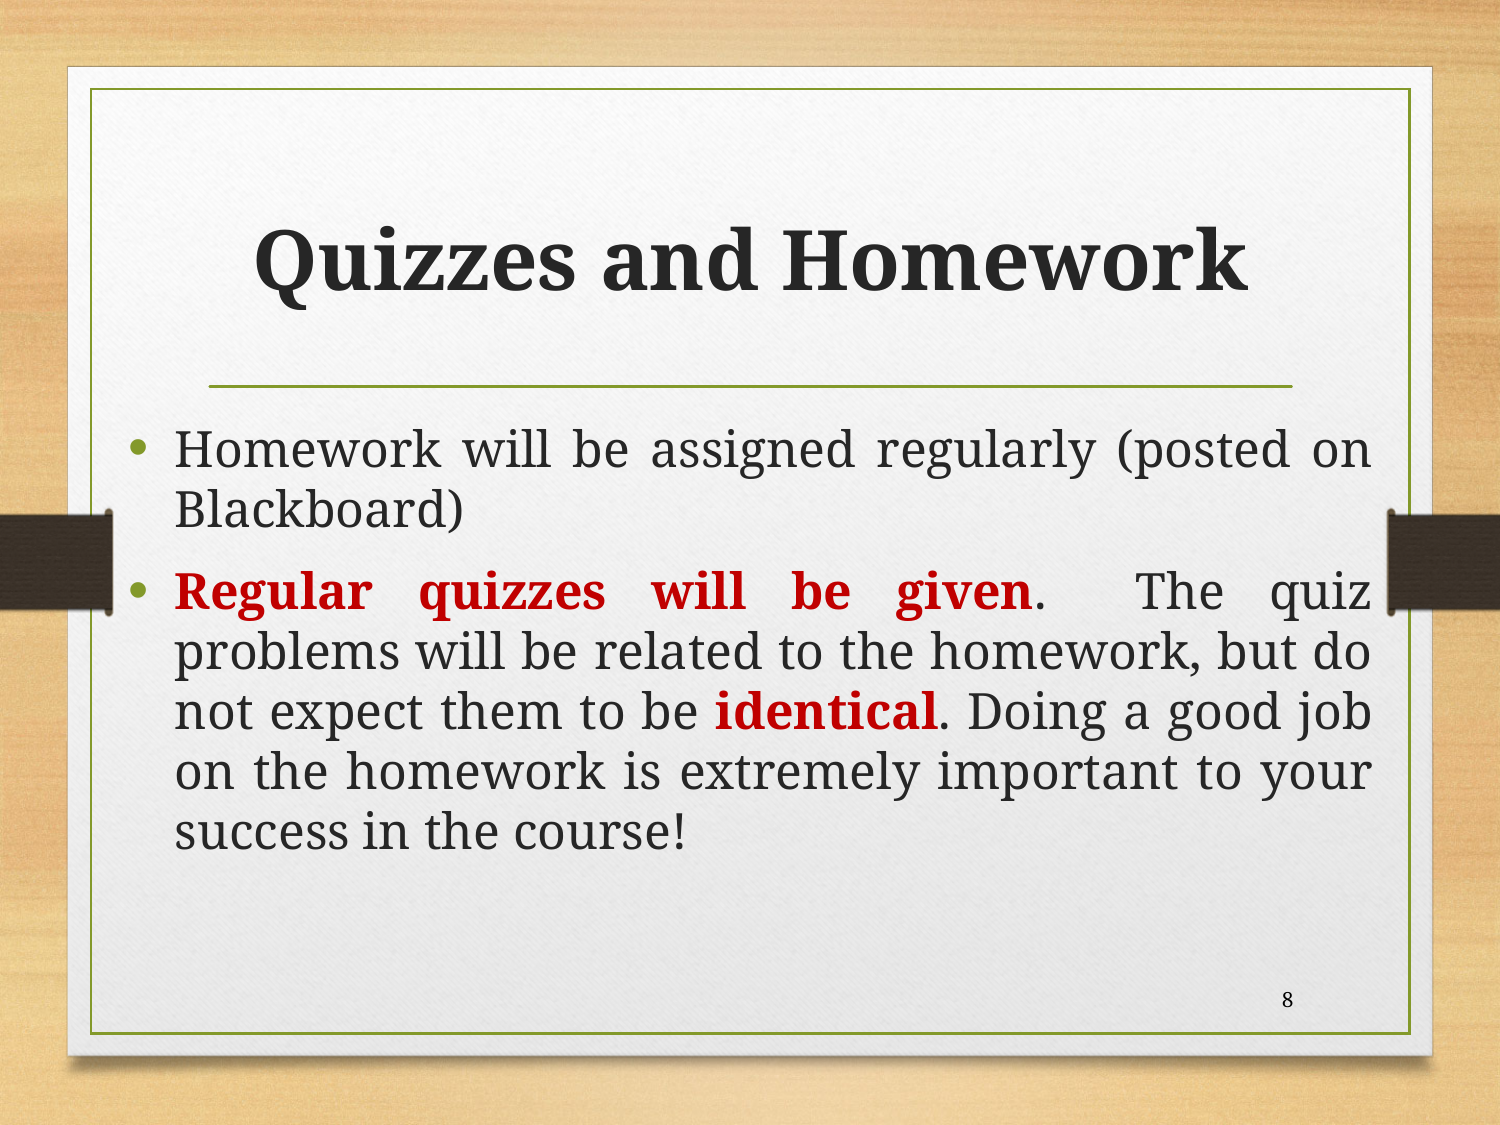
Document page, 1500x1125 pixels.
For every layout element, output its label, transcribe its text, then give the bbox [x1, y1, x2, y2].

picture [0, 0, 1500, 1125]
list Homework will be assigned regularly (posted on Blackboard) Regular quizzes will be given. The quiz problems will be related to the homework, but do not expect them to be identical. Doing a good job on the homework is extremely important to your success in the course! [113, 409, 1389, 975]
title Quizzes and Homework [193, 150, 1309, 365]
slide_number 8 [1243, 977, 1309, 1024]
